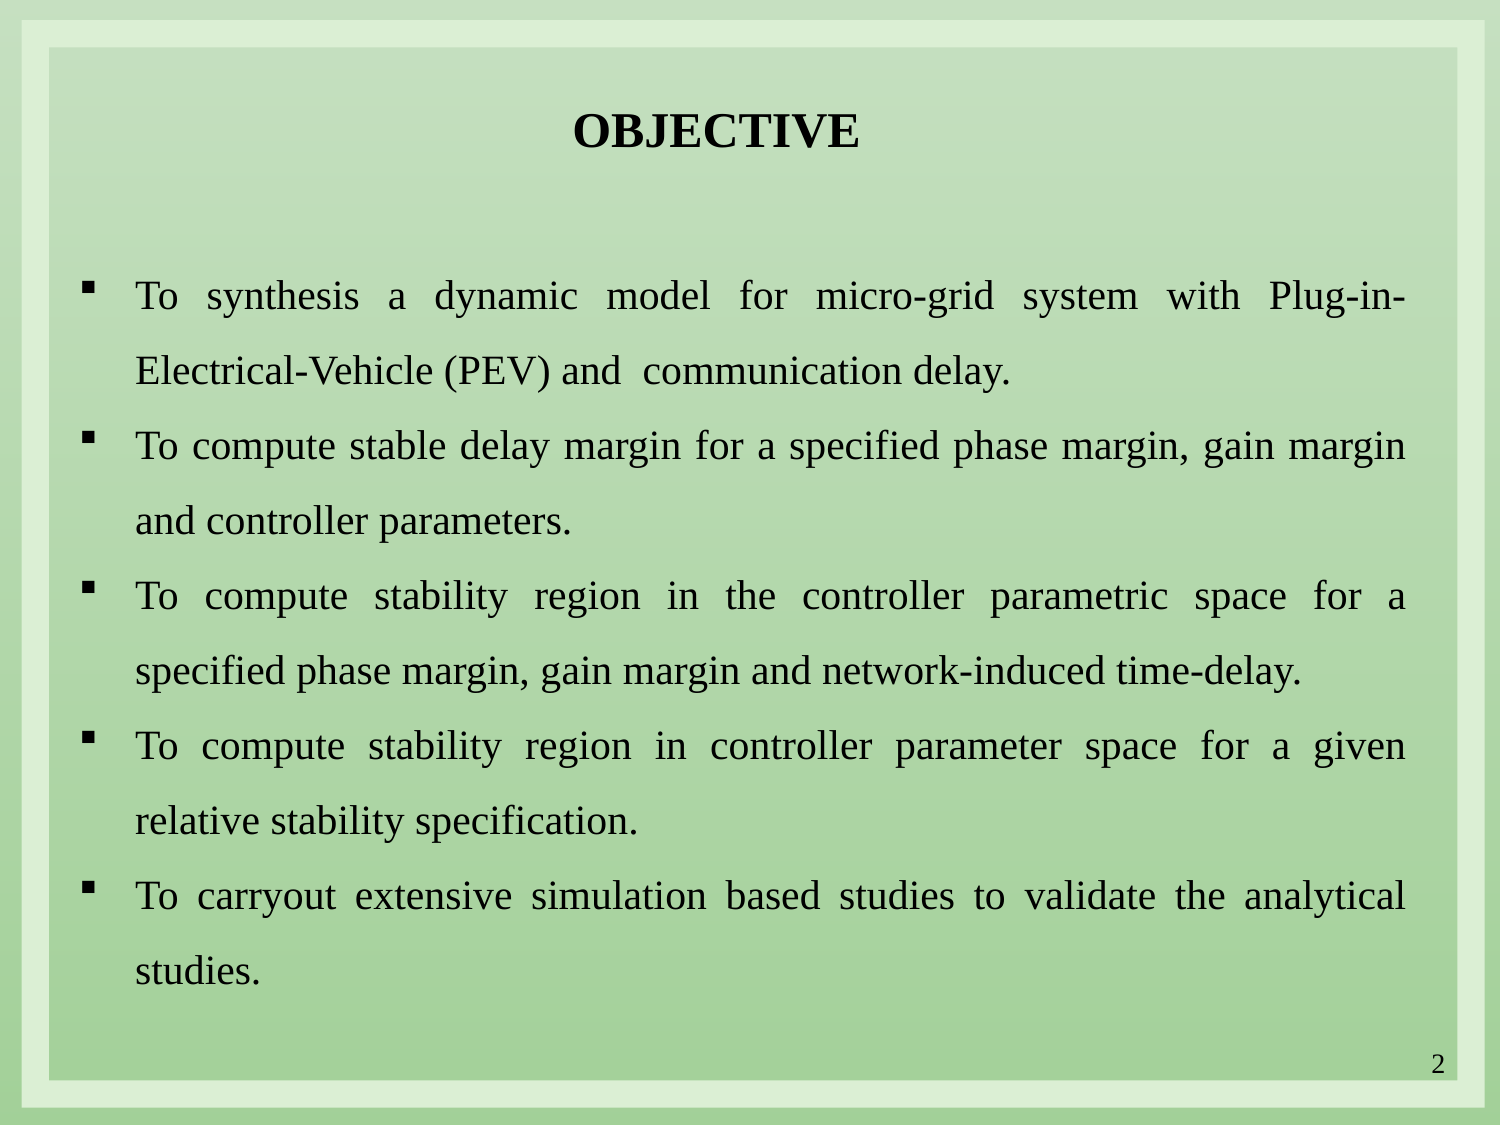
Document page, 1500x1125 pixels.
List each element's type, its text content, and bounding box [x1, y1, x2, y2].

text_box 2 [1384, 1038, 1461, 1087]
text_box OBJECTIVE [107, 90, 1326, 165]
text_box To synthesis a dynamic model for micro-grid system with Plug-in-Electrical-Vehicle (PEV) and communication delay. To compute stable delay margin for a specified phase margin, gain margin and controller parameters. To compute stability region in the controller parametric space for a specified phase margin, gain margin and network-induced time-delay. To compute stability region in controller parameter space for a given relative stability specification. To carryout extensive simulation based studies to validate the analytical studies. [64, 235, 1422, 1001]
